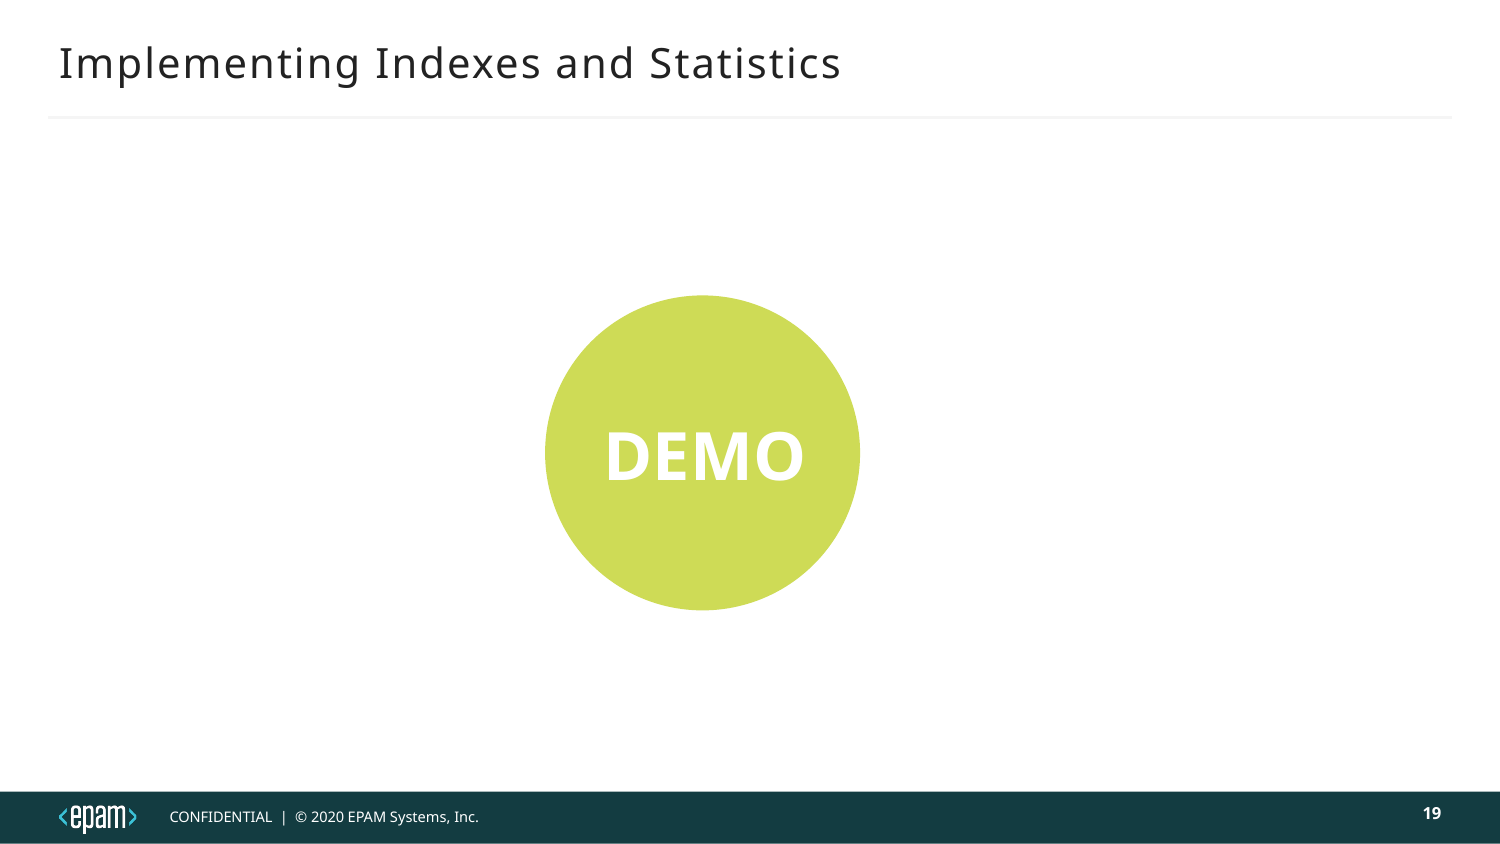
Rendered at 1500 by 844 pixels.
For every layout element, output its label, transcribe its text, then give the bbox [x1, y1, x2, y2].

slide_number 19 [1216, 791, 1442, 844]
title Implementing Indexes and Statistics [59, 37, 1442, 87]
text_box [545, 295, 866, 611]
